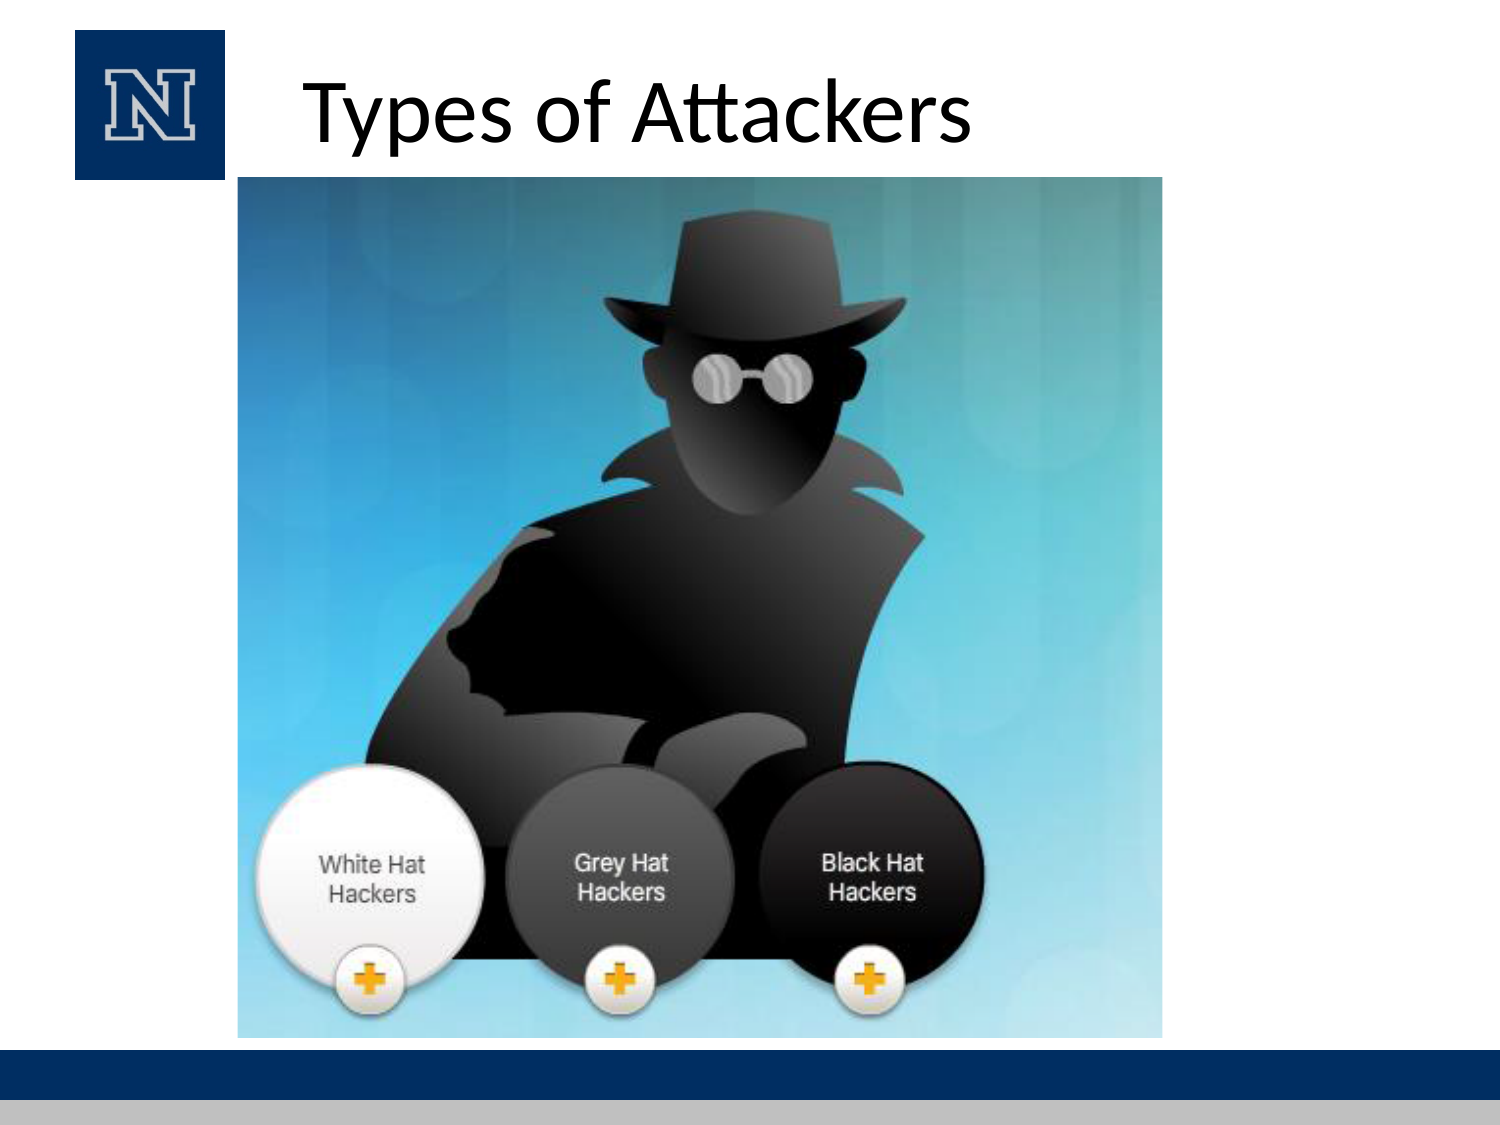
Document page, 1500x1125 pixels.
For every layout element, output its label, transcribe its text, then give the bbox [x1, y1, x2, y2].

title Types of Attackers [287, 12, 1475, 200]
picture [75, 30, 225, 180]
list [237, 177, 1163, 1039]
